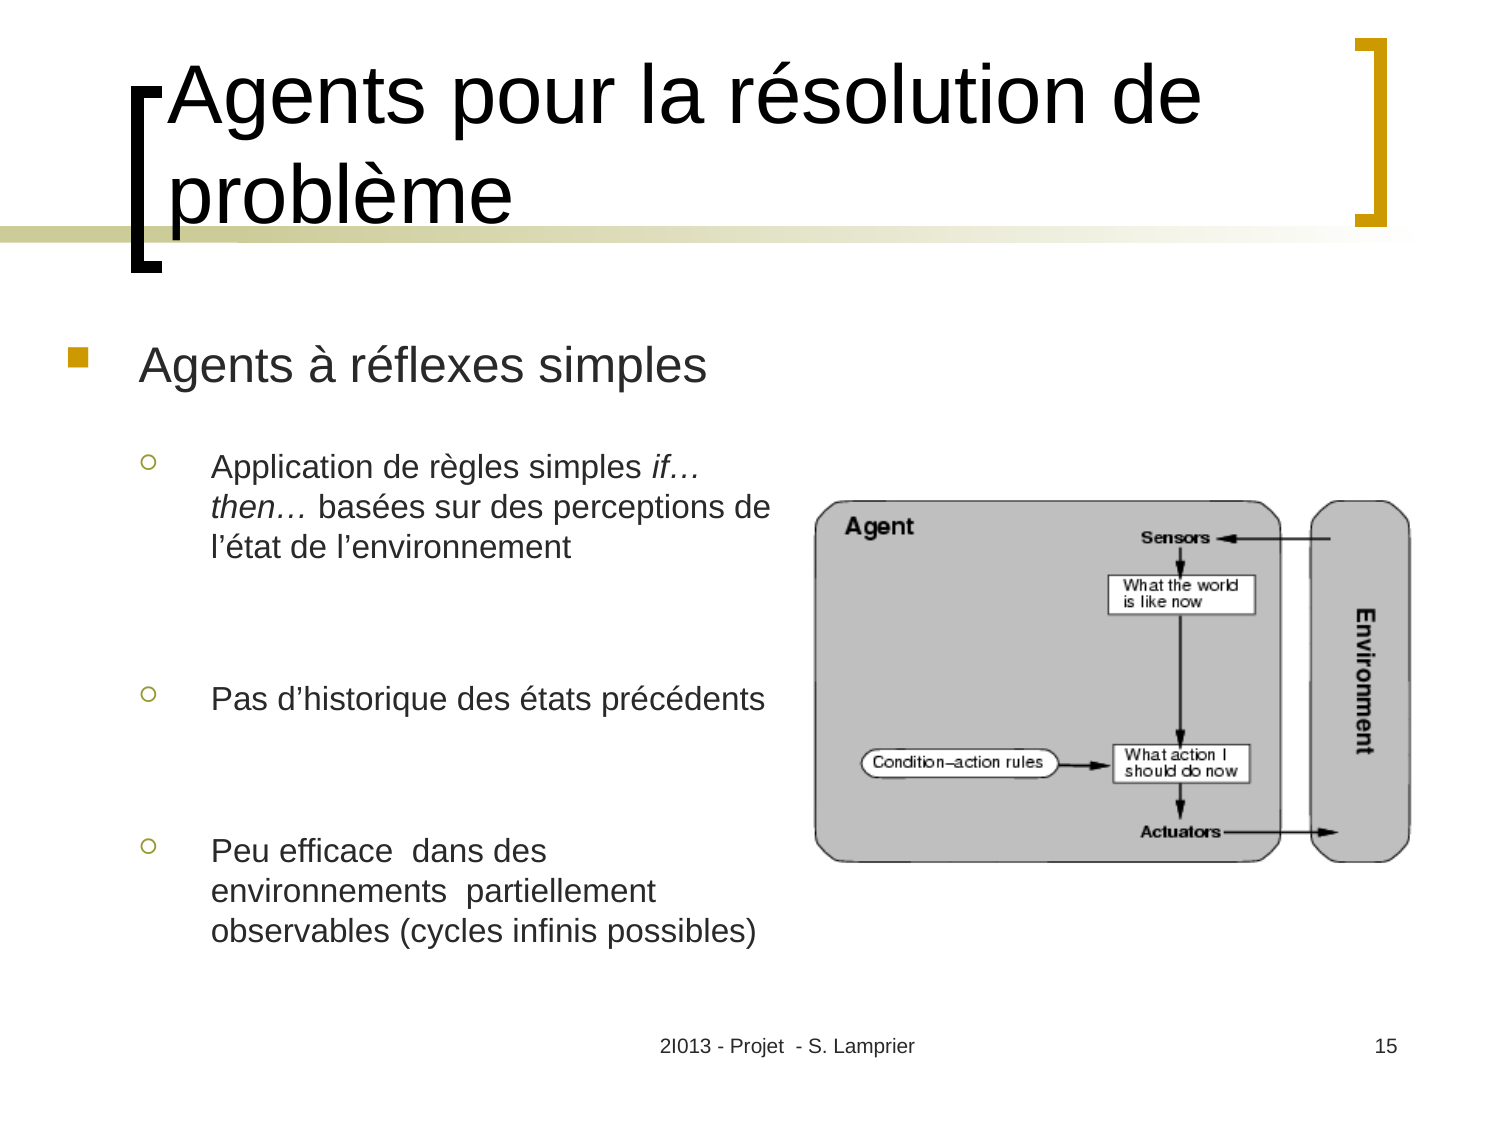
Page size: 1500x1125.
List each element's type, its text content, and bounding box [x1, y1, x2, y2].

title Agents pour la résolution de problème [152, 15, 1328, 248]
list Agents à réflexes simples Application de règles simples if… then… basées sur des perceptions de l’état de l’environnement Pas d’historique des états précédents Peu efficace dans des environnements partiellement observables (cycles infinis possibles) [49, 324, 788, 1001]
picture [812, 499, 1413, 866]
slide_number 15 [1099, 1024, 1413, 1101]
footer 2I013 - Projet - S. Lamprier [549, 1024, 1026, 1101]
